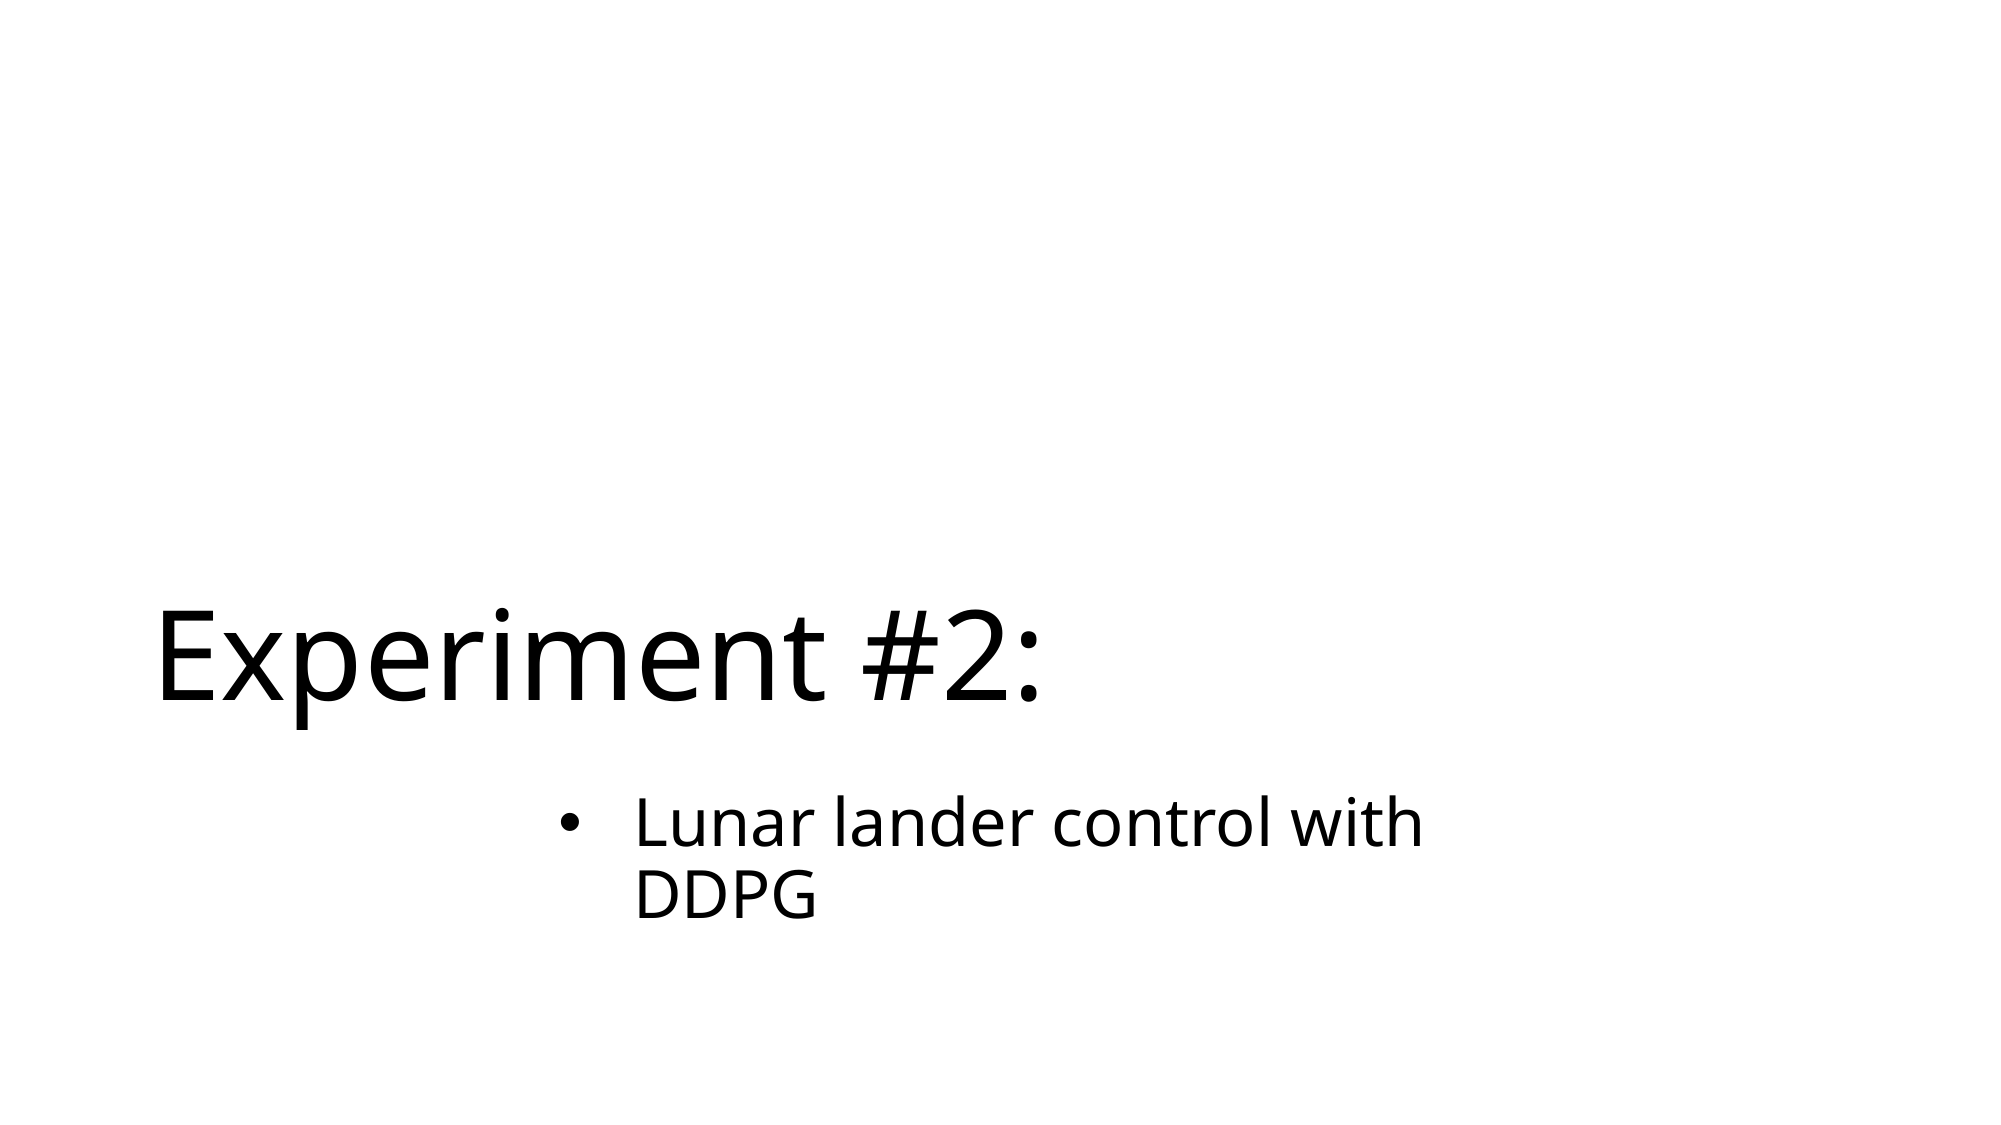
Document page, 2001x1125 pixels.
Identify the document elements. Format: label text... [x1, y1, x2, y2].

text_box Lunar lander control with DDPG [543, 781, 1612, 1028]
text_box Experiment #2: [136, 267, 1862, 736]
